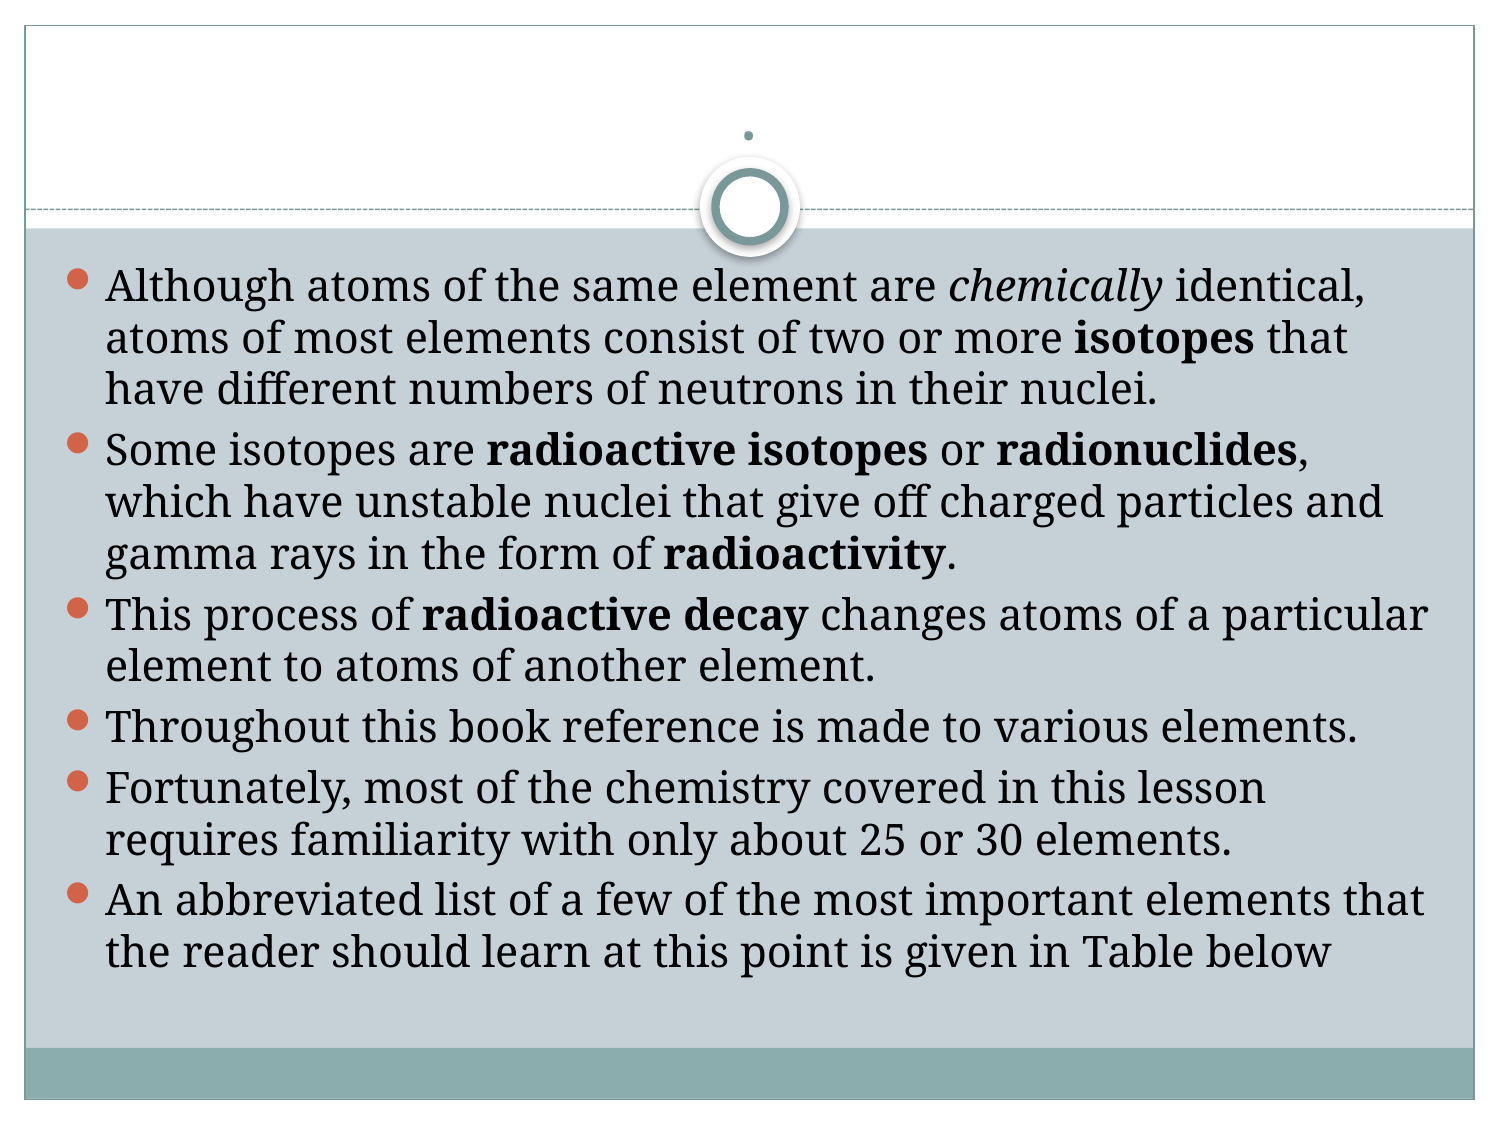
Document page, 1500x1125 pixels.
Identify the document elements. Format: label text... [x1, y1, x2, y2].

title . [49, 37, 1450, 162]
list Although atoms of the same element are chemically identical, atoms of most elements consist of two or more isotopes that have different numbers of neutrons in their nuclei. Some isotopes are radioactive isotopes or radionuclides, which have unstable nuclei that give off charged particles and gamma rays in the form of radioactivity. This process of radioactive decay changes atoms of a particular element to atoms of another element. Throughout this book reference is made to various elements. Fortunately, most of the chemistry covered in this lesson requires familiarity with only about 25 or 30 elements. An abbreviated list of a few of the most important elements that the reader should learn at this point is given in Table below [49, 250, 1445, 1001]
